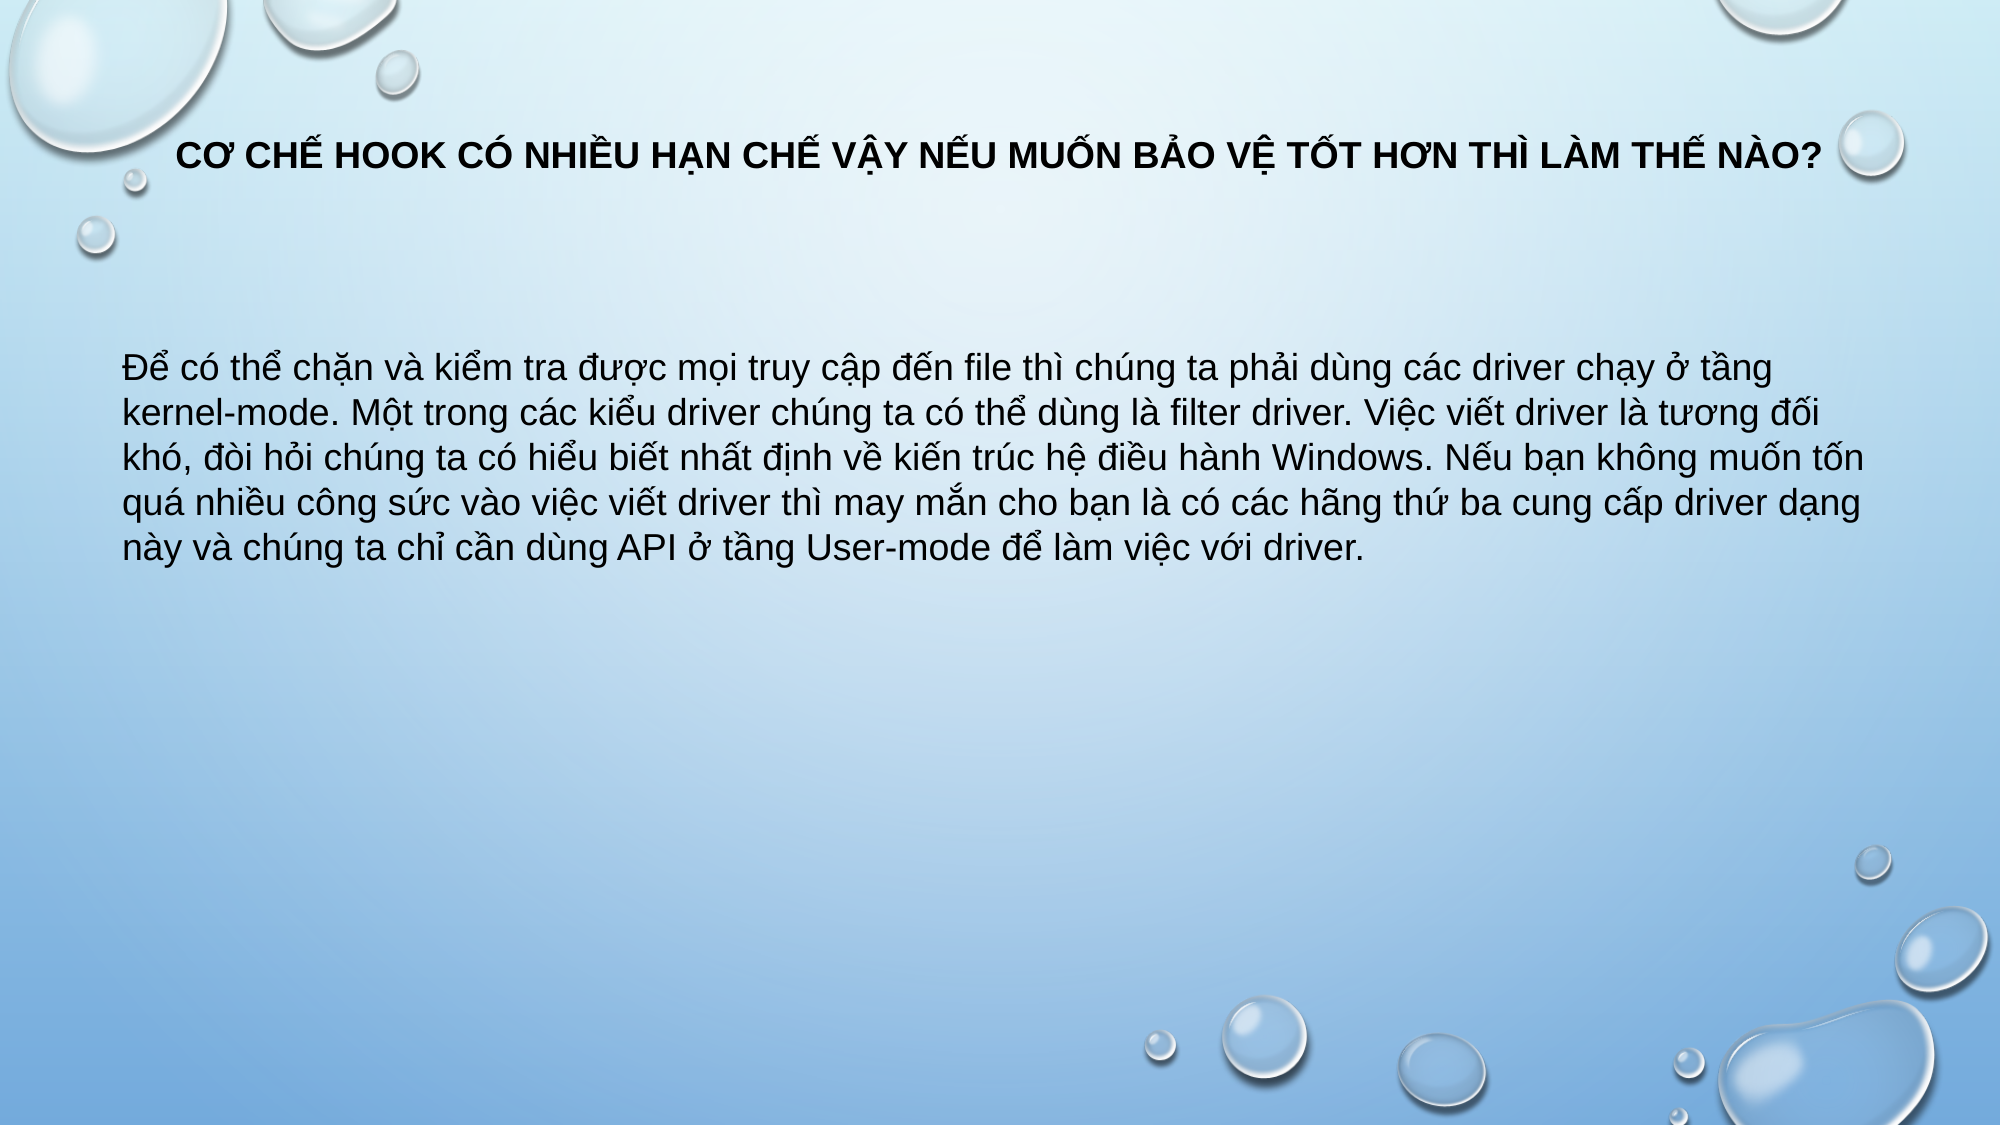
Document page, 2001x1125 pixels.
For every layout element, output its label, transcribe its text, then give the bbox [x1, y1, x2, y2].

text_box Để có thể chặn và kiểm tra được mọi truy cập đến file thì chúng ta phải dùng các driver chạy ở tầng kernel-mode. Một trong các kiểu driver chúng ta có thể dùng là filter driver. Việc viết driver là tương đối khó, đòi hỏi chúng ta có hiểu biết nhất định về kiến trúc hệ điều hành Windows. Nếu bạn không muốn tốn quá nhiều công sức vào việc viết driver thì may mắn cho bạn là có các hãng thứ ba cung cấp driver dạng này và chúng ta chỉ cần dùng API ở tầng User-mode để làm việc với driver. [107, 335, 1893, 1038]
picture [0, 0, 2000, 1125]
text_box Cơ chế hook có nhiều hạn chế vậy nếu muốn bảo vệ tốt hơn thì làm thế nào? [107, 87, 1893, 184]
